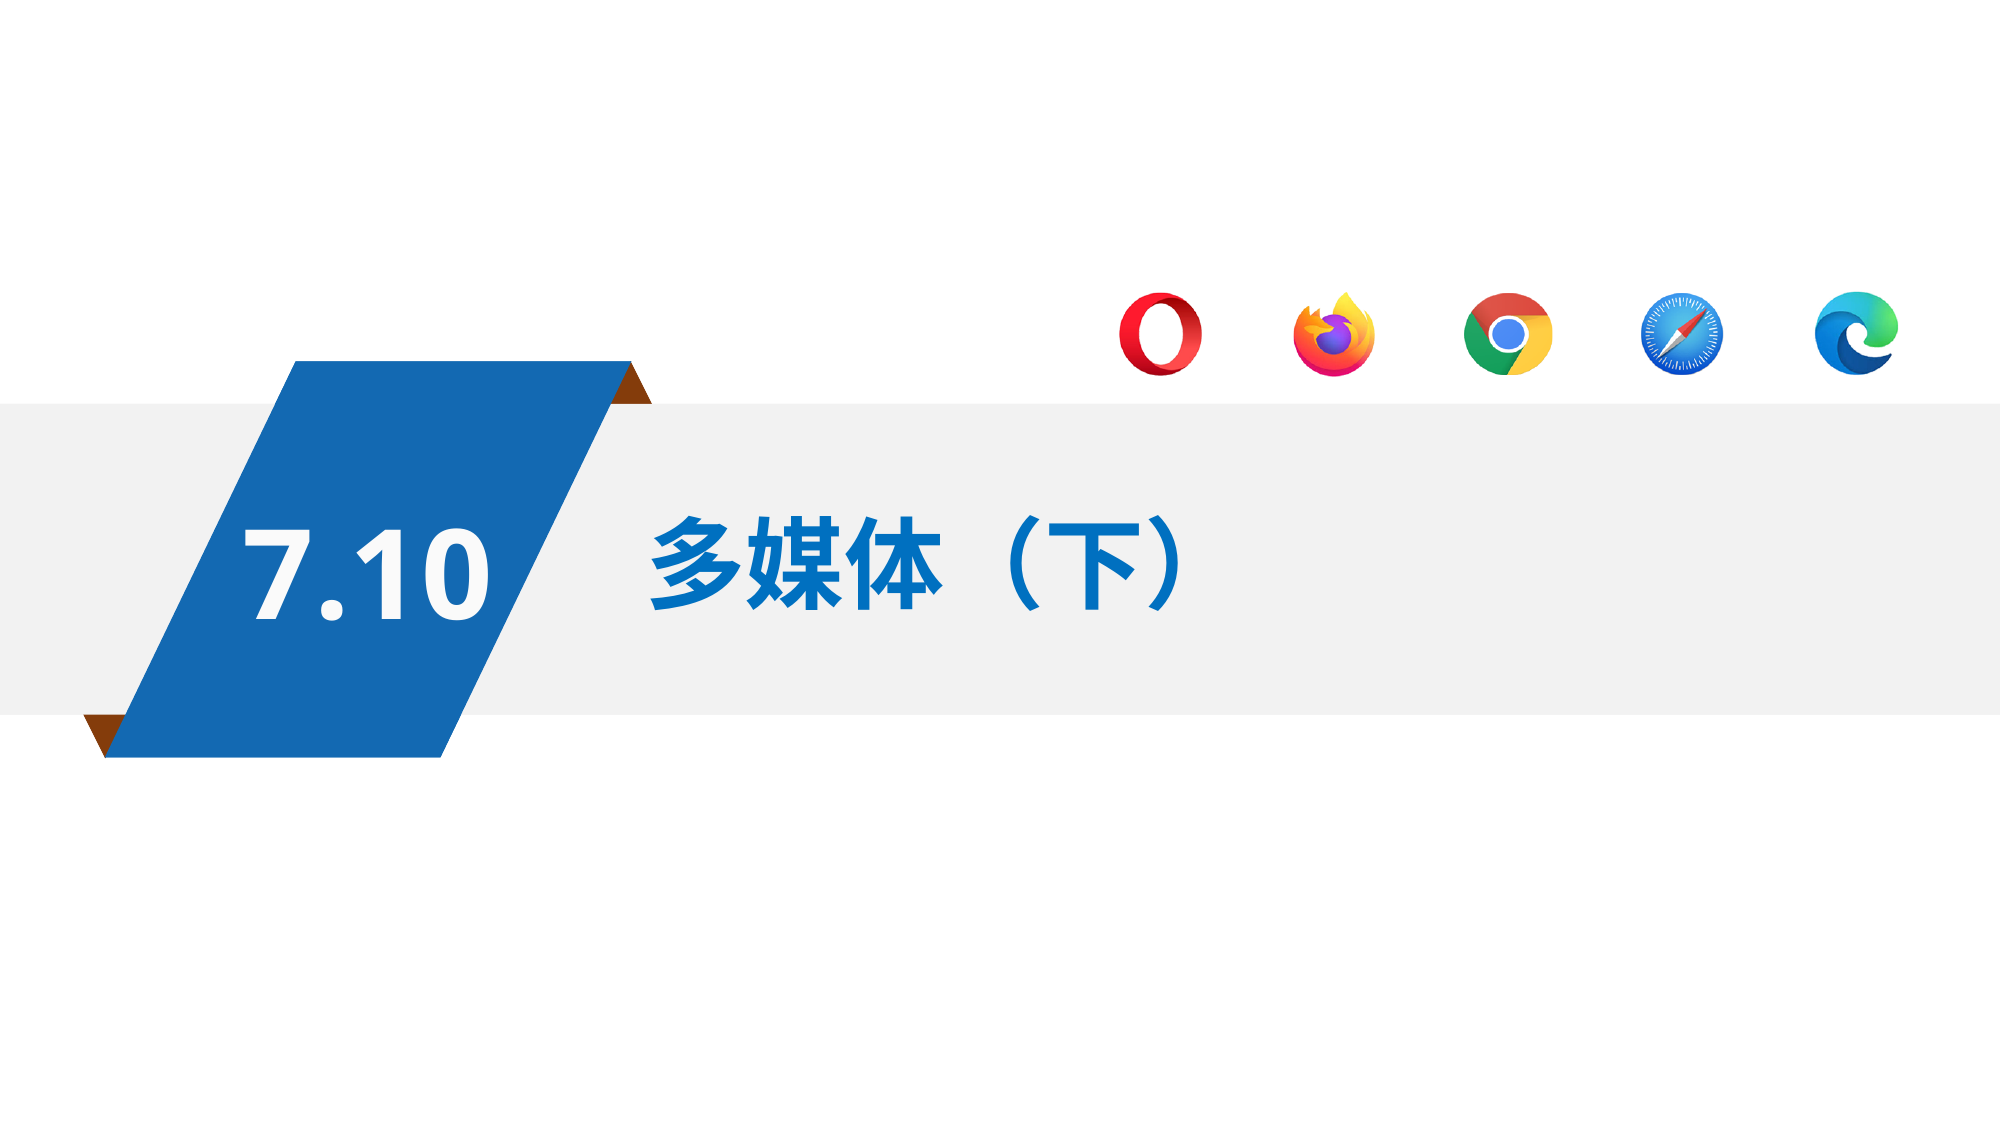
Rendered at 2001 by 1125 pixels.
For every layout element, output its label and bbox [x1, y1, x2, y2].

text_box [0, 361, 2000, 759]
picture [1042, 276, 2001, 388]
